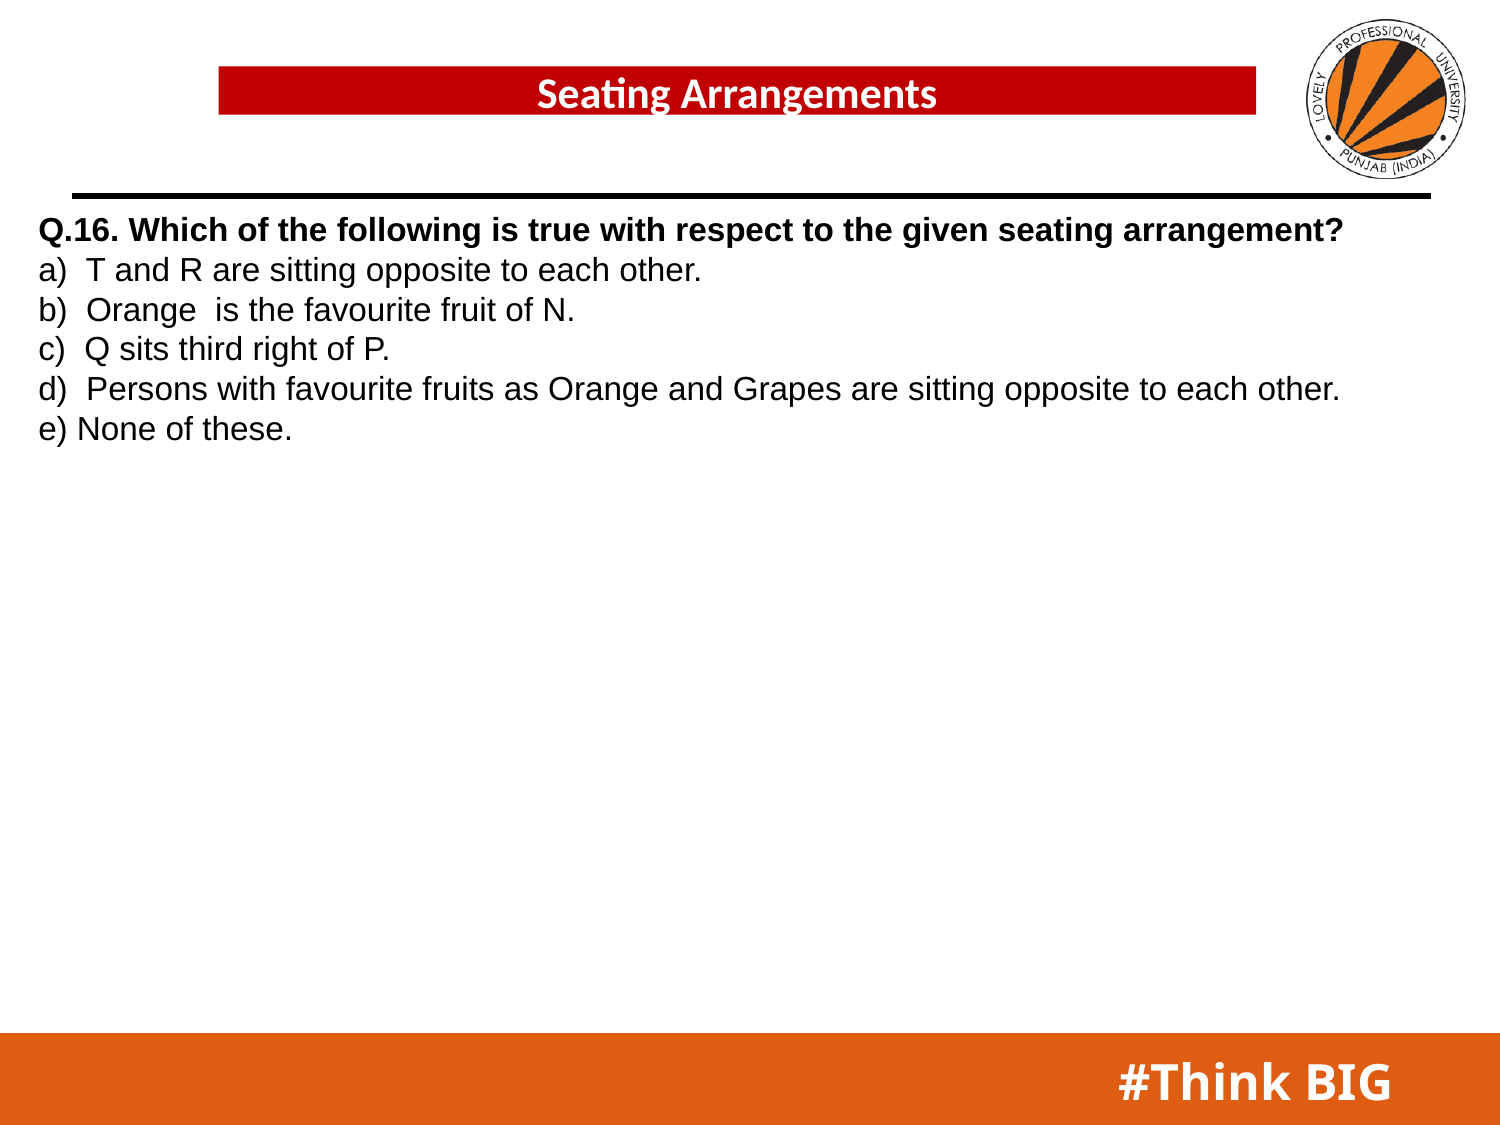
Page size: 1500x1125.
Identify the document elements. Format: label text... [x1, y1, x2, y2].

picture [1306, 19, 1466, 179]
text_box Q.16. Which of the following is true with respect to the given seating arrangement? a) T and R are sitting opposite to each other. b) Orange is the favourite fruit of N. c) Q sits third right of P. d) Persons with favourite fruits as Orange and Grapes are sitting opposite to each other. e) None of these. [23, 200, 1471, 535]
text_box Seating Arrangements [216, 64, 1258, 117]
